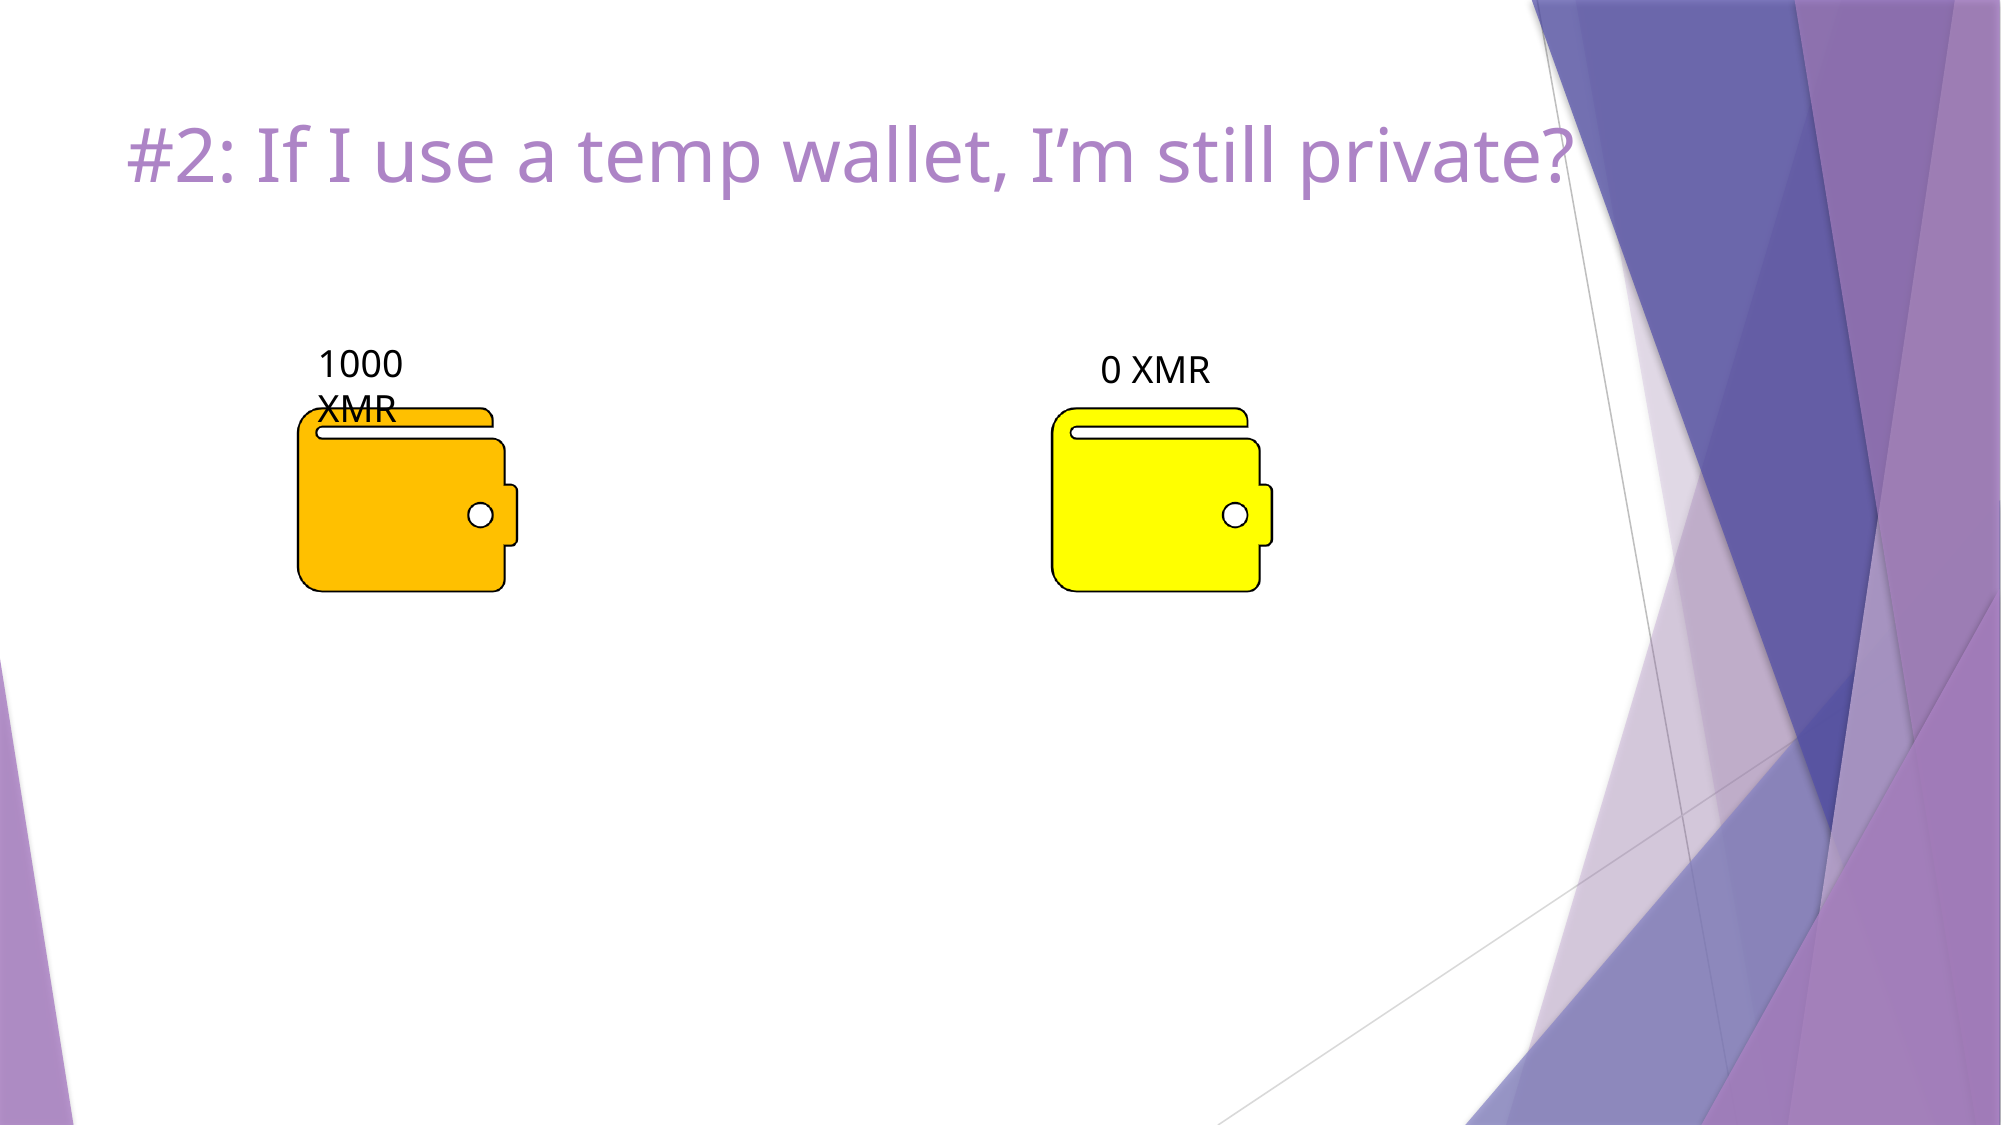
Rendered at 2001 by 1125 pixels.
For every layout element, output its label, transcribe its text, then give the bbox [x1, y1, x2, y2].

title #2: If I use a temp wallet, I’m still private? [111, 99, 1595, 317]
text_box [254, 332, 1303, 646]
